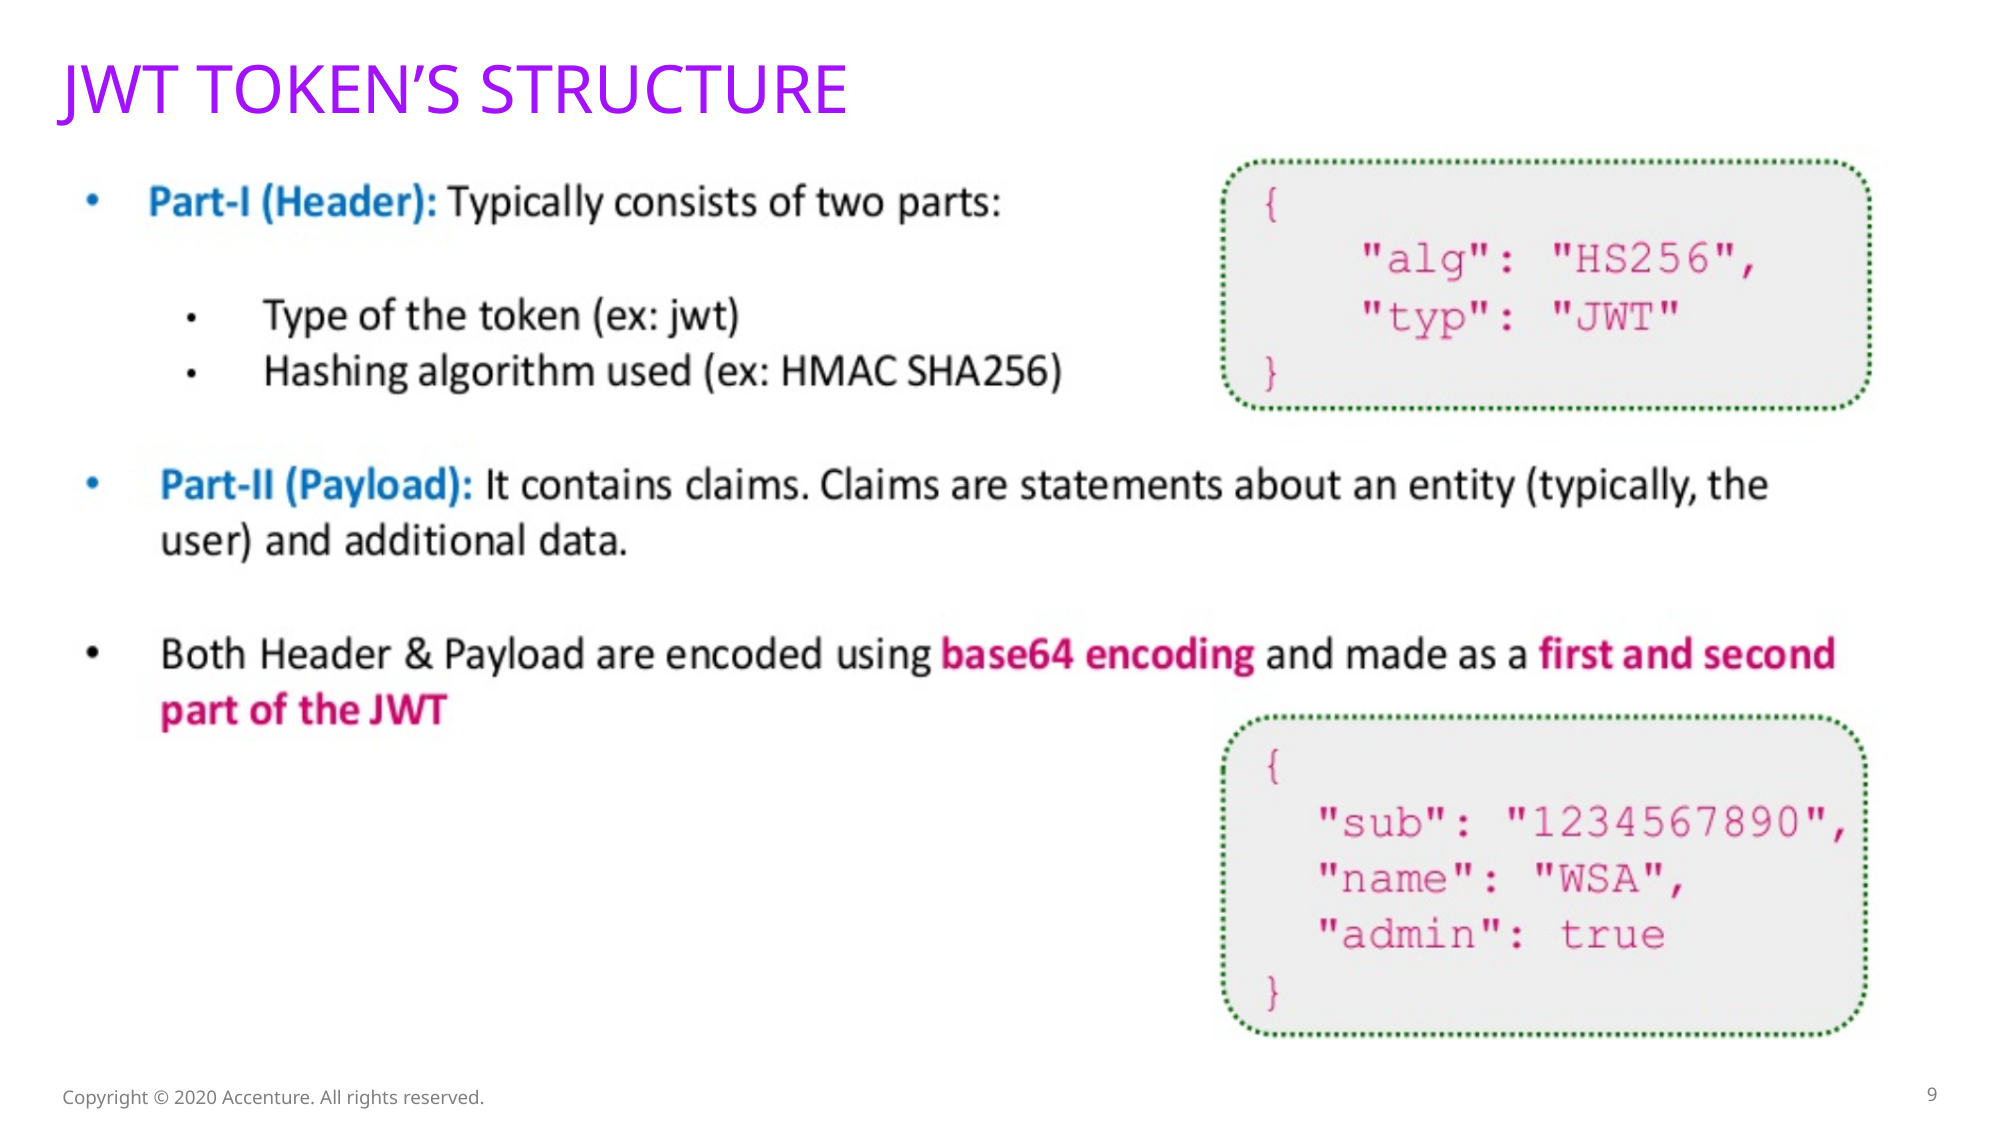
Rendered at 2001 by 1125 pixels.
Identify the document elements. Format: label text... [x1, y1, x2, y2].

title JWT Token’s Structure [62, 62, 1938, 211]
picture [62, 136, 1888, 1057]
